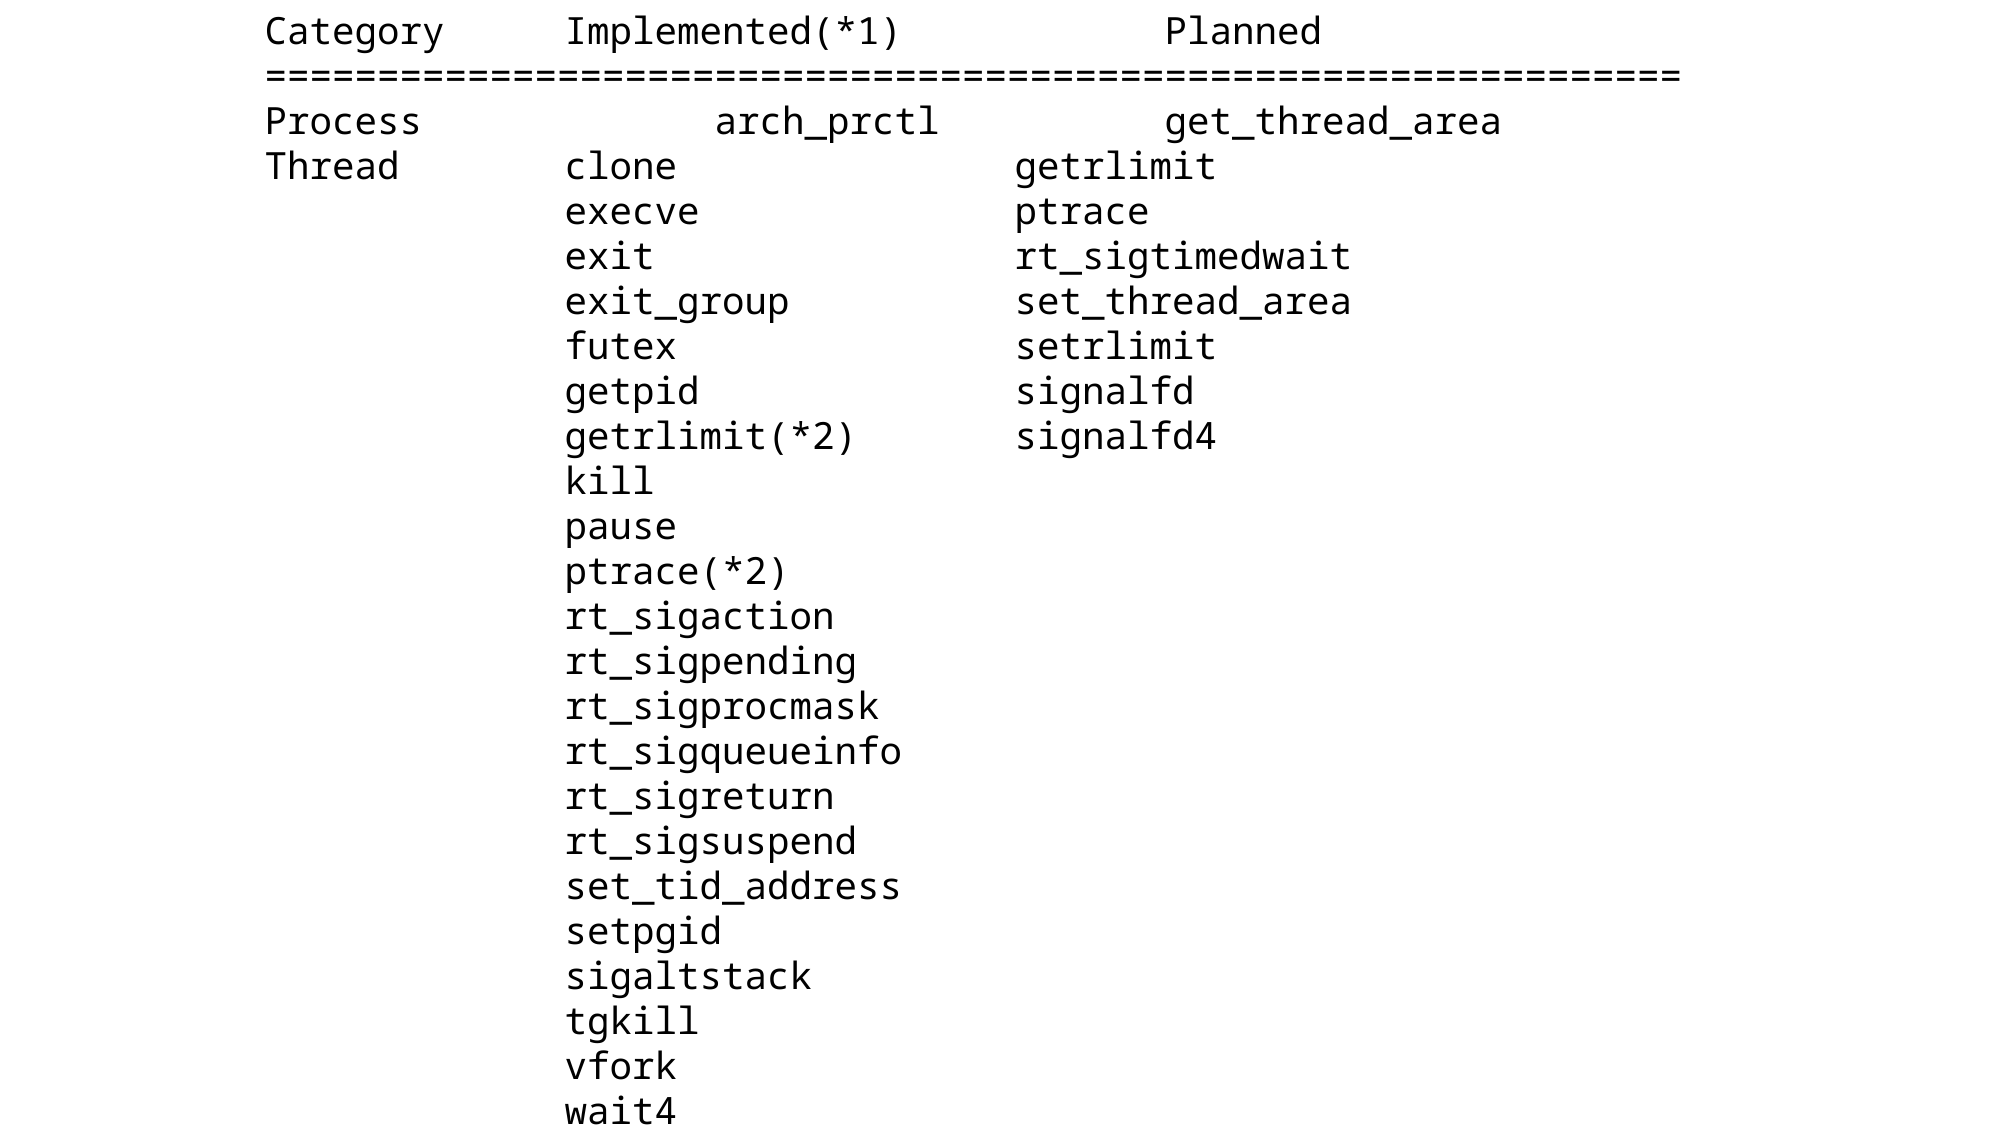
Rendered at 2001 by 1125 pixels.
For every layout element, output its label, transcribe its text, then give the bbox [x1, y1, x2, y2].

text_box Category Implemented(*1) Planned =============================================================== Process arch_prctl get_thread_area Thread clone getrlimit execve ptrace exit rt_sigtimedwait exit_group set_thread_area futex setrlimit getpid signalfd getrlimit(*2) signalfd4 kill pause ptrace(*2) rt_sigaction rt_sigpending rt_sigprocmask rt_sigqueueinfo rt_sigreturn rt_sigsuspend set_tid_address setpgid sigaltstack tgkill vfork wait4 --------------------------------------------------------------- Memory brk get_robust_list Management gettid mincore madvise mlockall mlock modify_ldt mmap munlockall mprotect set_robust_list mremap shmat munlock shmctl munmap shmdt remap_file_pages shmget process_vm_readv process_vm_writev --------------------------------------------------------------- Scheduling sched_getaffinity alarm(*3) sched_setaffinity getitimer(*3) gettimeofday(*3) nanosleep(*3) sched_yield setitimer(*3) settimeofday(*3) time(*3) times(*3) --------------------------------------------------------------- Performance Original Interface: PAPI Interface Counter pmc_init pmc_reset pmc_start pmc_stop --------------------------------------------------------------- Other Kernel /proc and /sys Filesystem Functions Large Page Interface cgroups --------------------------------------------------------------- *1: System calls not listed below are delegated to Linux. *2: Some functions have not been implemented. *3: These system calls are delegated to Linux for the moment. [248, 0, 1752, 1125]
